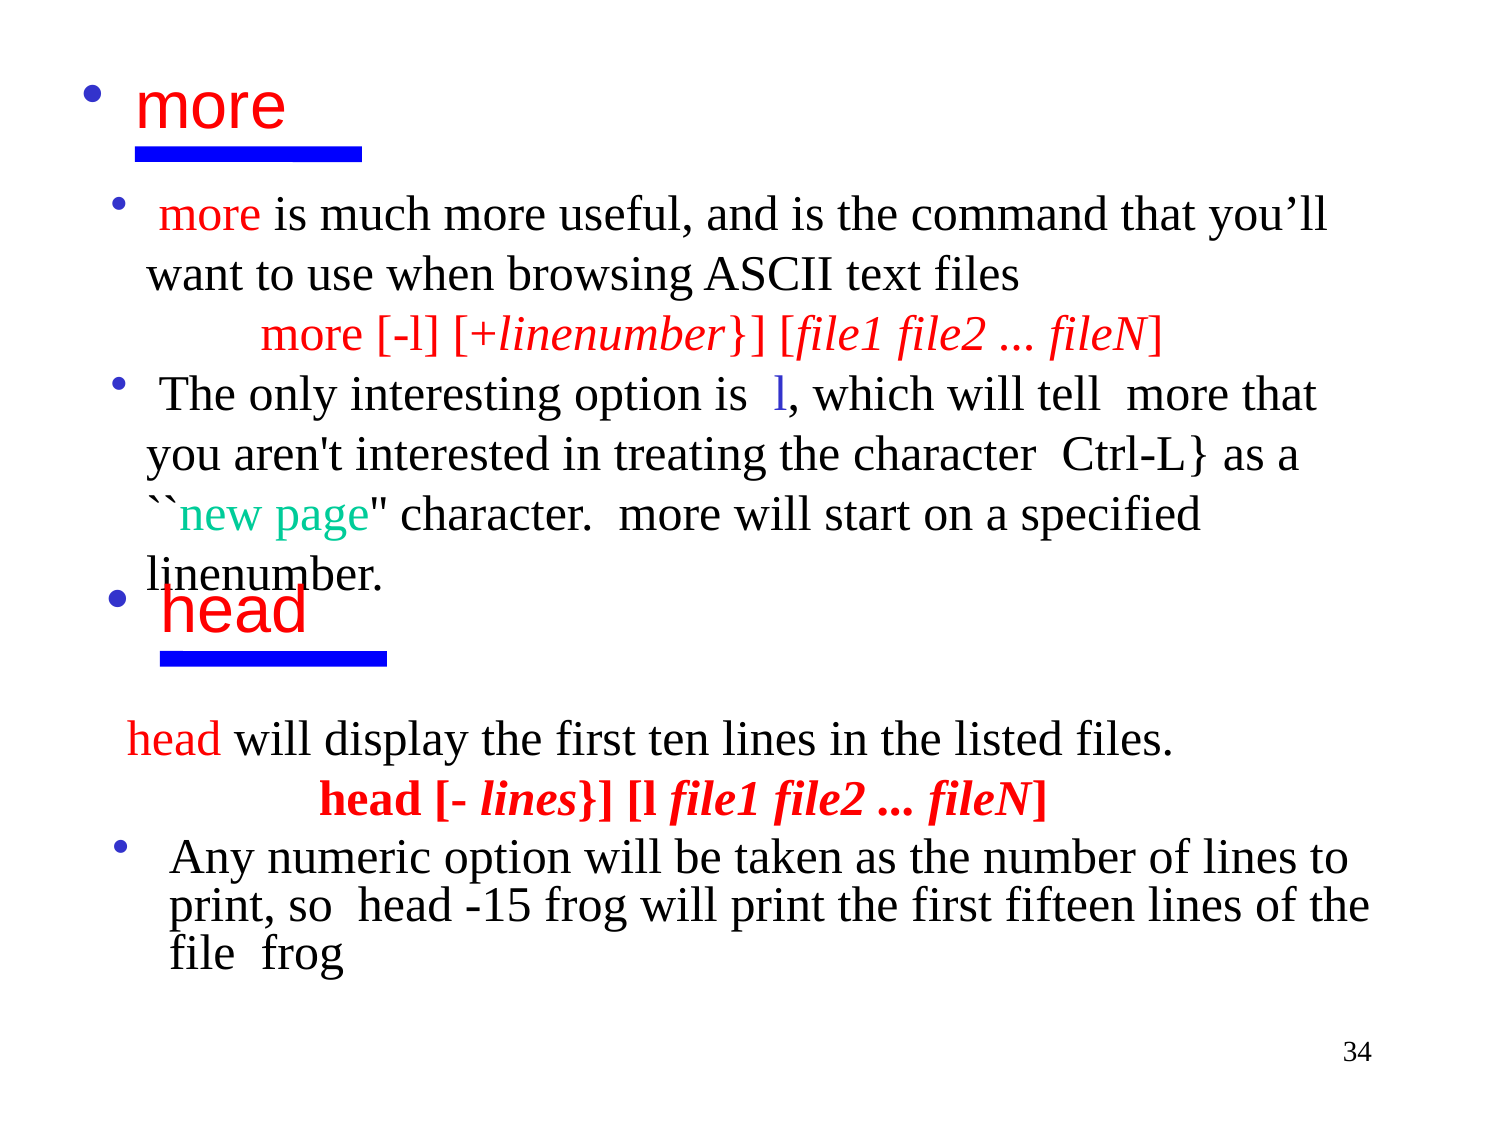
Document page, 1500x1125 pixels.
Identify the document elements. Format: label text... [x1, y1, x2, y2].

list head will display the first ten lines in the listed files. head [- lines}] [l file1 file2 ... fileN] Any numeric option will be taken as the number of lines to print, so head -15 frog will print the first fifteen lines of the file frog [97, 703, 1389, 1040]
text_box more is much more useful, and is the command that you’ll want to use when browsing ASCII text files more [-l] [+linenumber}] [file1 file2 ... fileN] The only interesting option is l, which will tell more that you aren't interested in treating the character Ctrl-L} as a ``new page'' character. more will start on a specified linenumber. [95, 172, 1417, 608]
text_box more [66, 54, 302, 149]
text_box head [91, 558, 324, 654]
slide_number 34 [1074, 1040, 1388, 1101]
